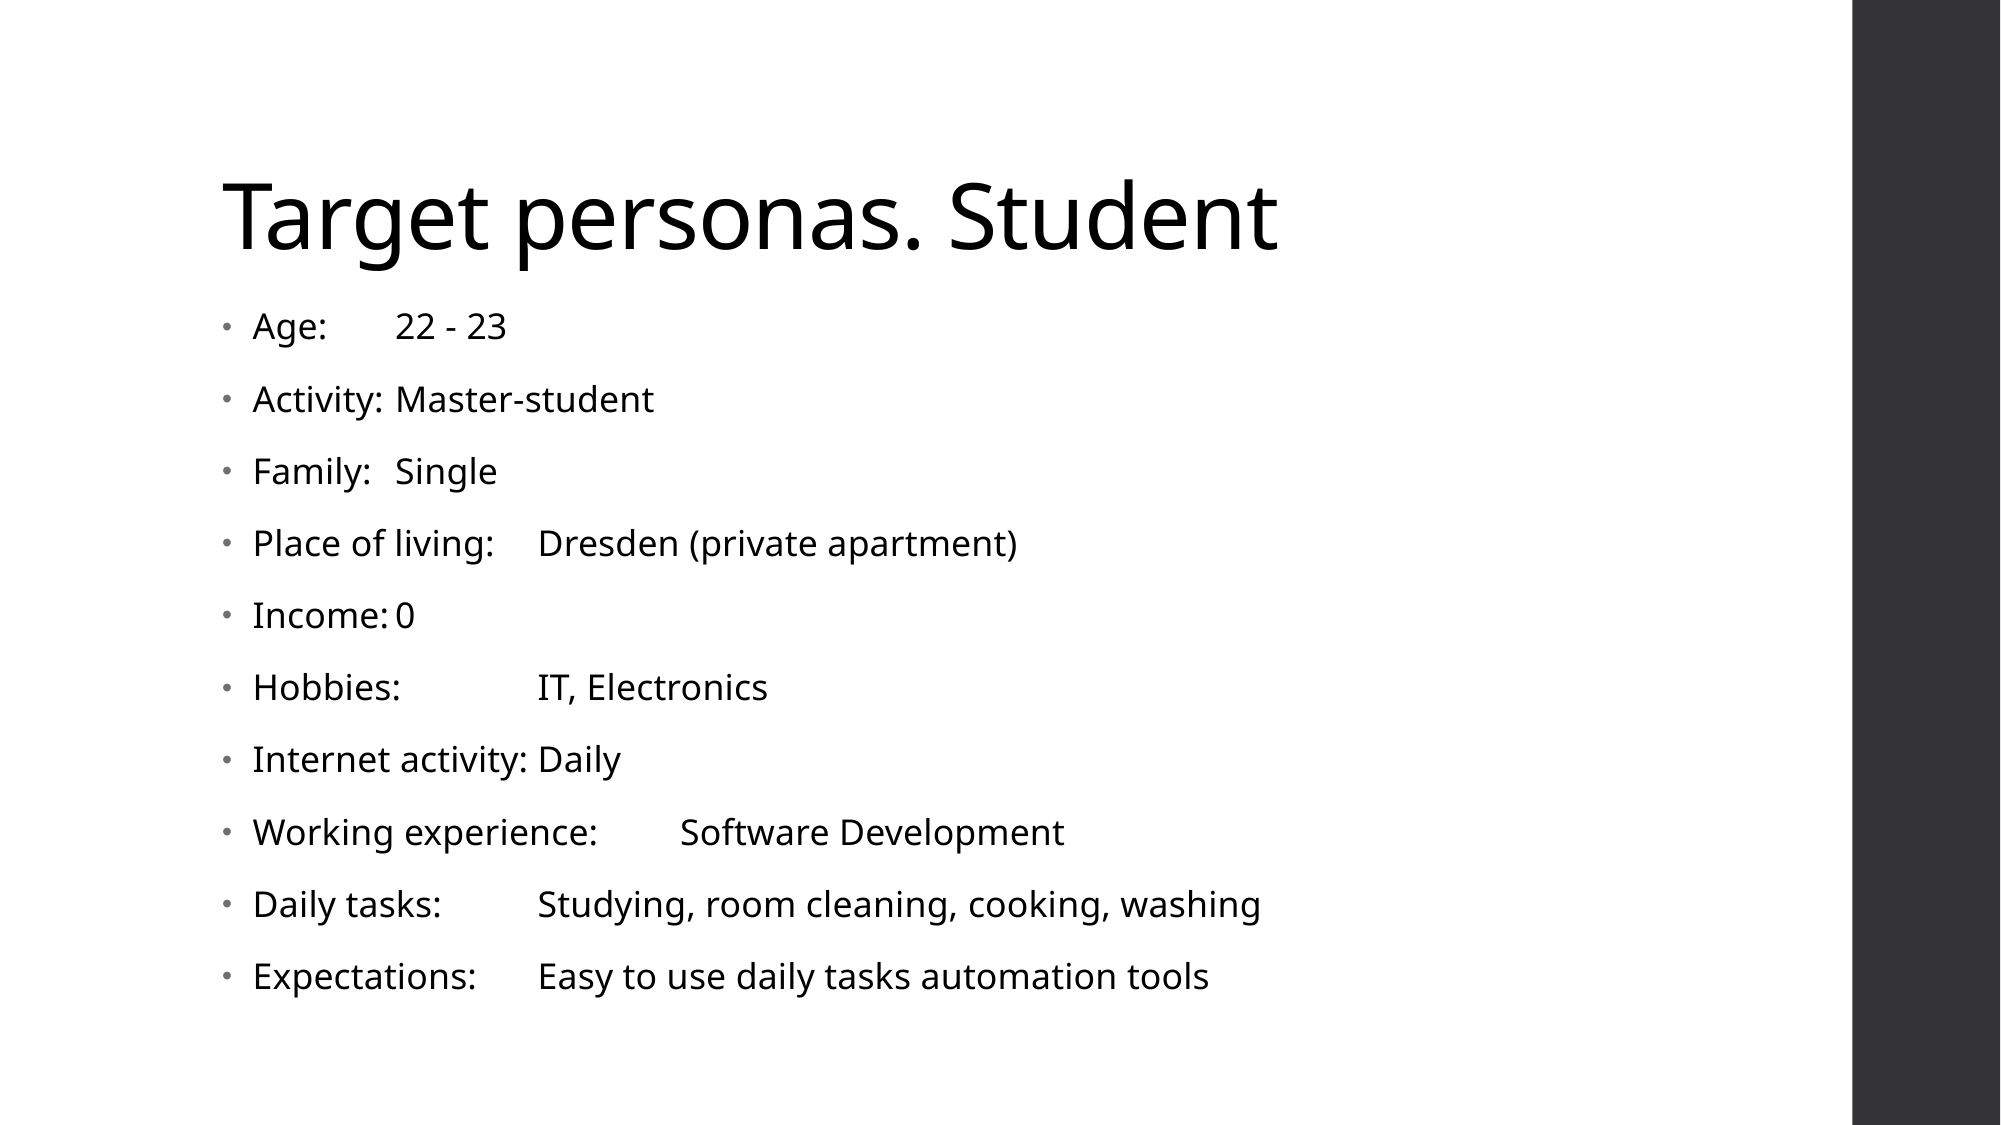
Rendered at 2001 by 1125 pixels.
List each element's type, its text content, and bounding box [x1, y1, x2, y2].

list Age: 22 - 23 Activity: Master-student Family: Single Place of living: Dresden (private apartment) Income: 0 Hobbies: IT, Electronics Internet activity: Daily Working experience: Software Development Daily tasks: Studying, room cleaning, cooking, washing Expectations: Easy to use daily tasks automation tools [206, 299, 1617, 1014]
title Target personas. Student [206, 60, 1797, 278]
